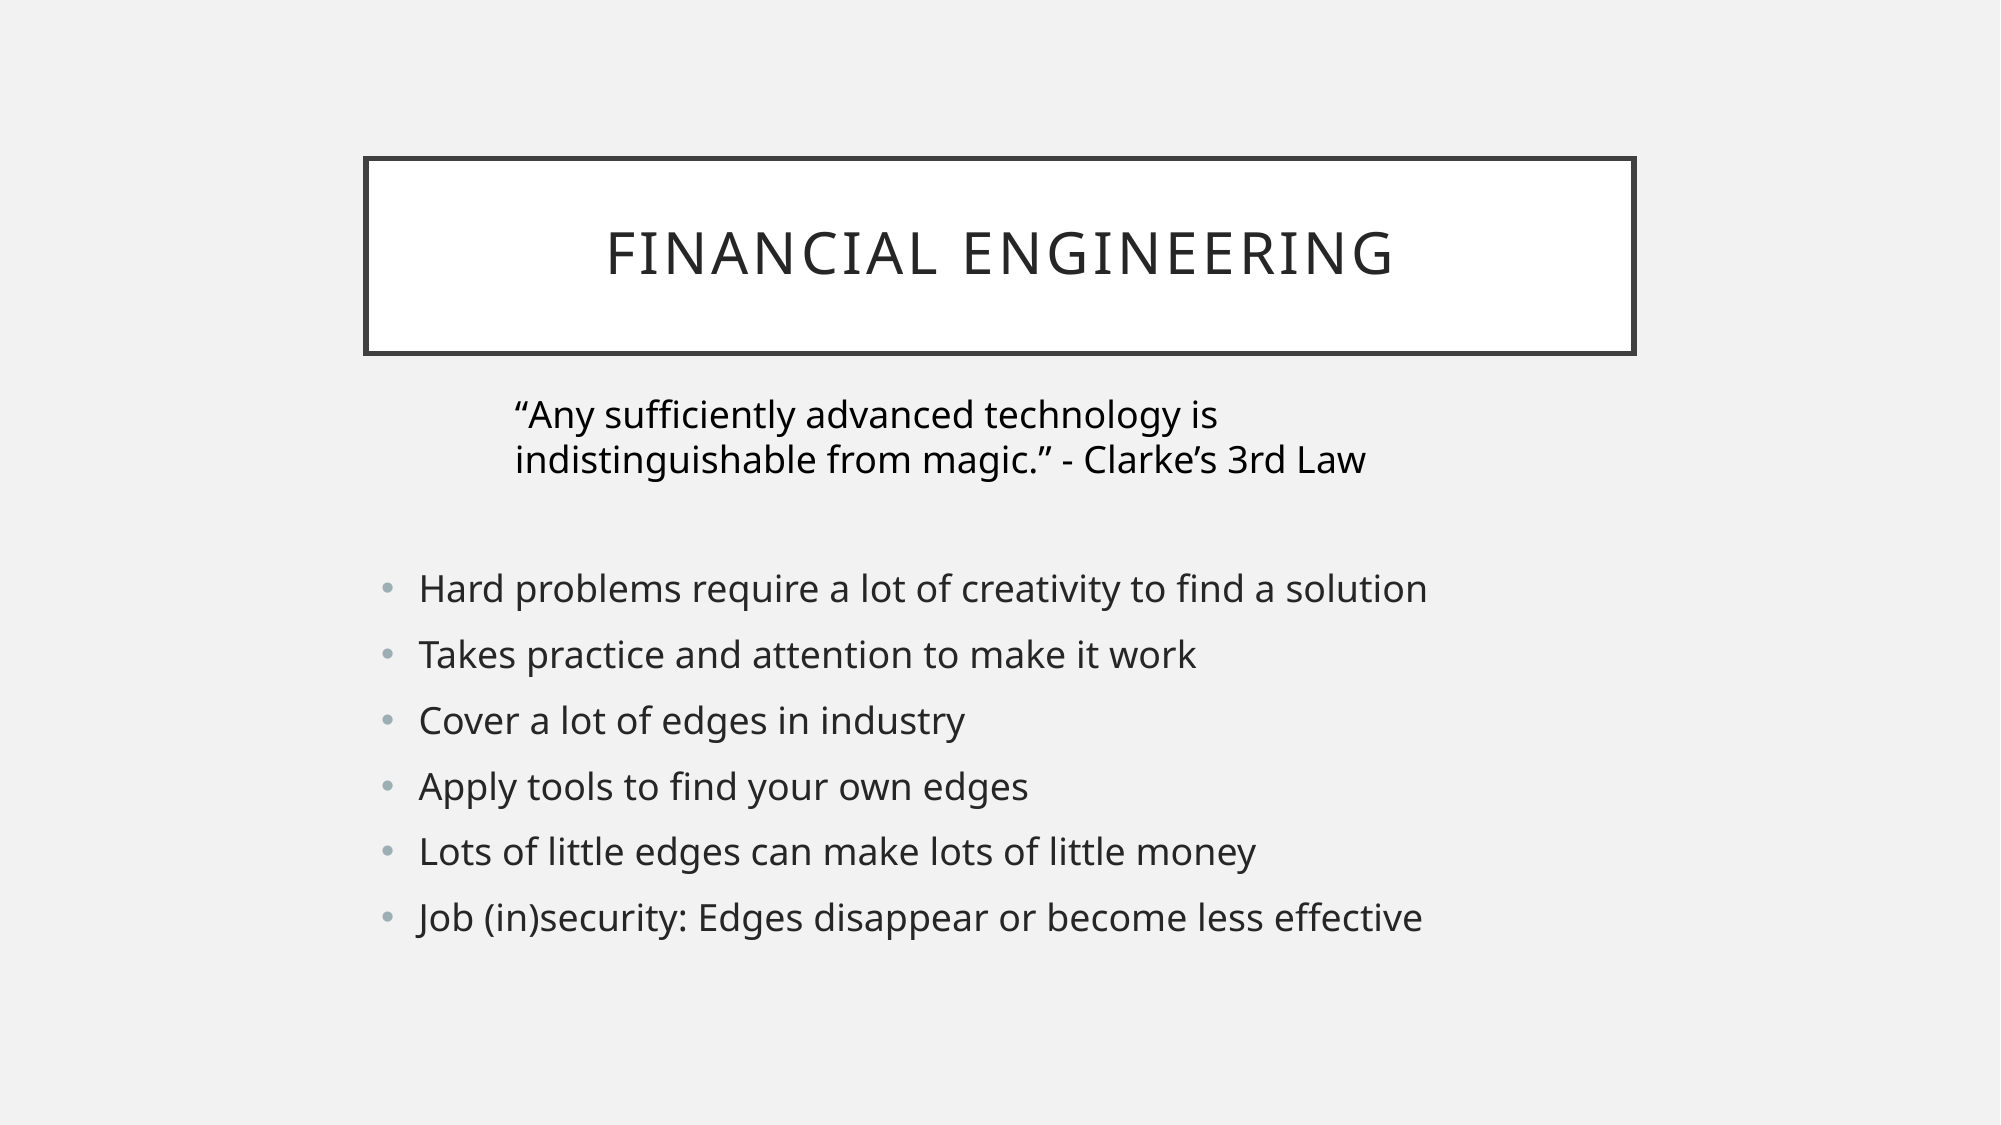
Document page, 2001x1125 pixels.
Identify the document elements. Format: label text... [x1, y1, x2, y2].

title Financial Engineering [363, 156, 1637, 356]
text_box “Any sufficiently advanced technology is indistinguishable from magic.” - Clarke’s 3rd Law [500, 383, 1501, 489]
list Hard problems require a lot of creativity to find a solution Takes practice and attention to make it work Cover a lot of edges in industry Apply tools to find your own edges Lots of little edges can make lots of little money Job (in)security: Edges disappear or become less effective [366, 557, 1634, 1067]
